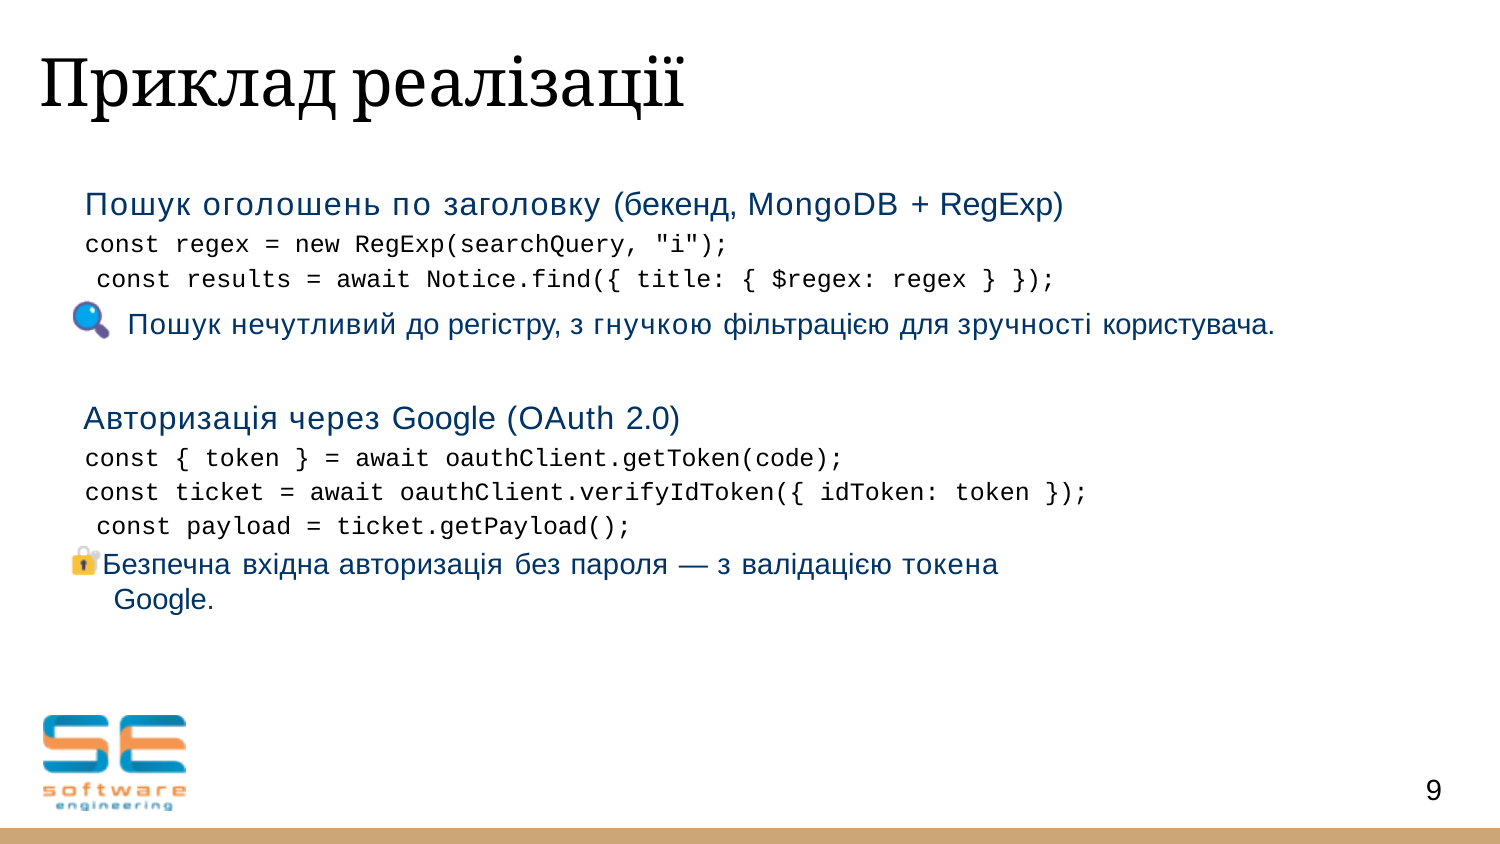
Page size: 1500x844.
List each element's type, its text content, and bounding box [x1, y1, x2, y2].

picture [43, 715, 187, 812]
slide_number 10 [1423, 770, 1466, 844]
picture [48, 535, 123, 597]
picture [41, 285, 140, 365]
title Приклад реалізації [38, 37, 1107, 182]
text_box Пошук оголошень по заголовку (бекенд, MongoDB + RegExp) const regex = new RegExp(searchQuery, "i"); const results = await Notice.find({ title: { $regex: regex } }); Пошук нечутливий до регістру, з гнучкою фільтрацією для зручності користувача. Авторизація через Google (OAuth 2.0) const { token } = await oauthClient.getToken(code); const ticket = await oauthClient.verifyIdToken({ idToken: token }); const payload = ticket.getPayload(); Безпечна вхідна авторизація без пароля — з валідацією токена Google. [81, 172, 1297, 615]
